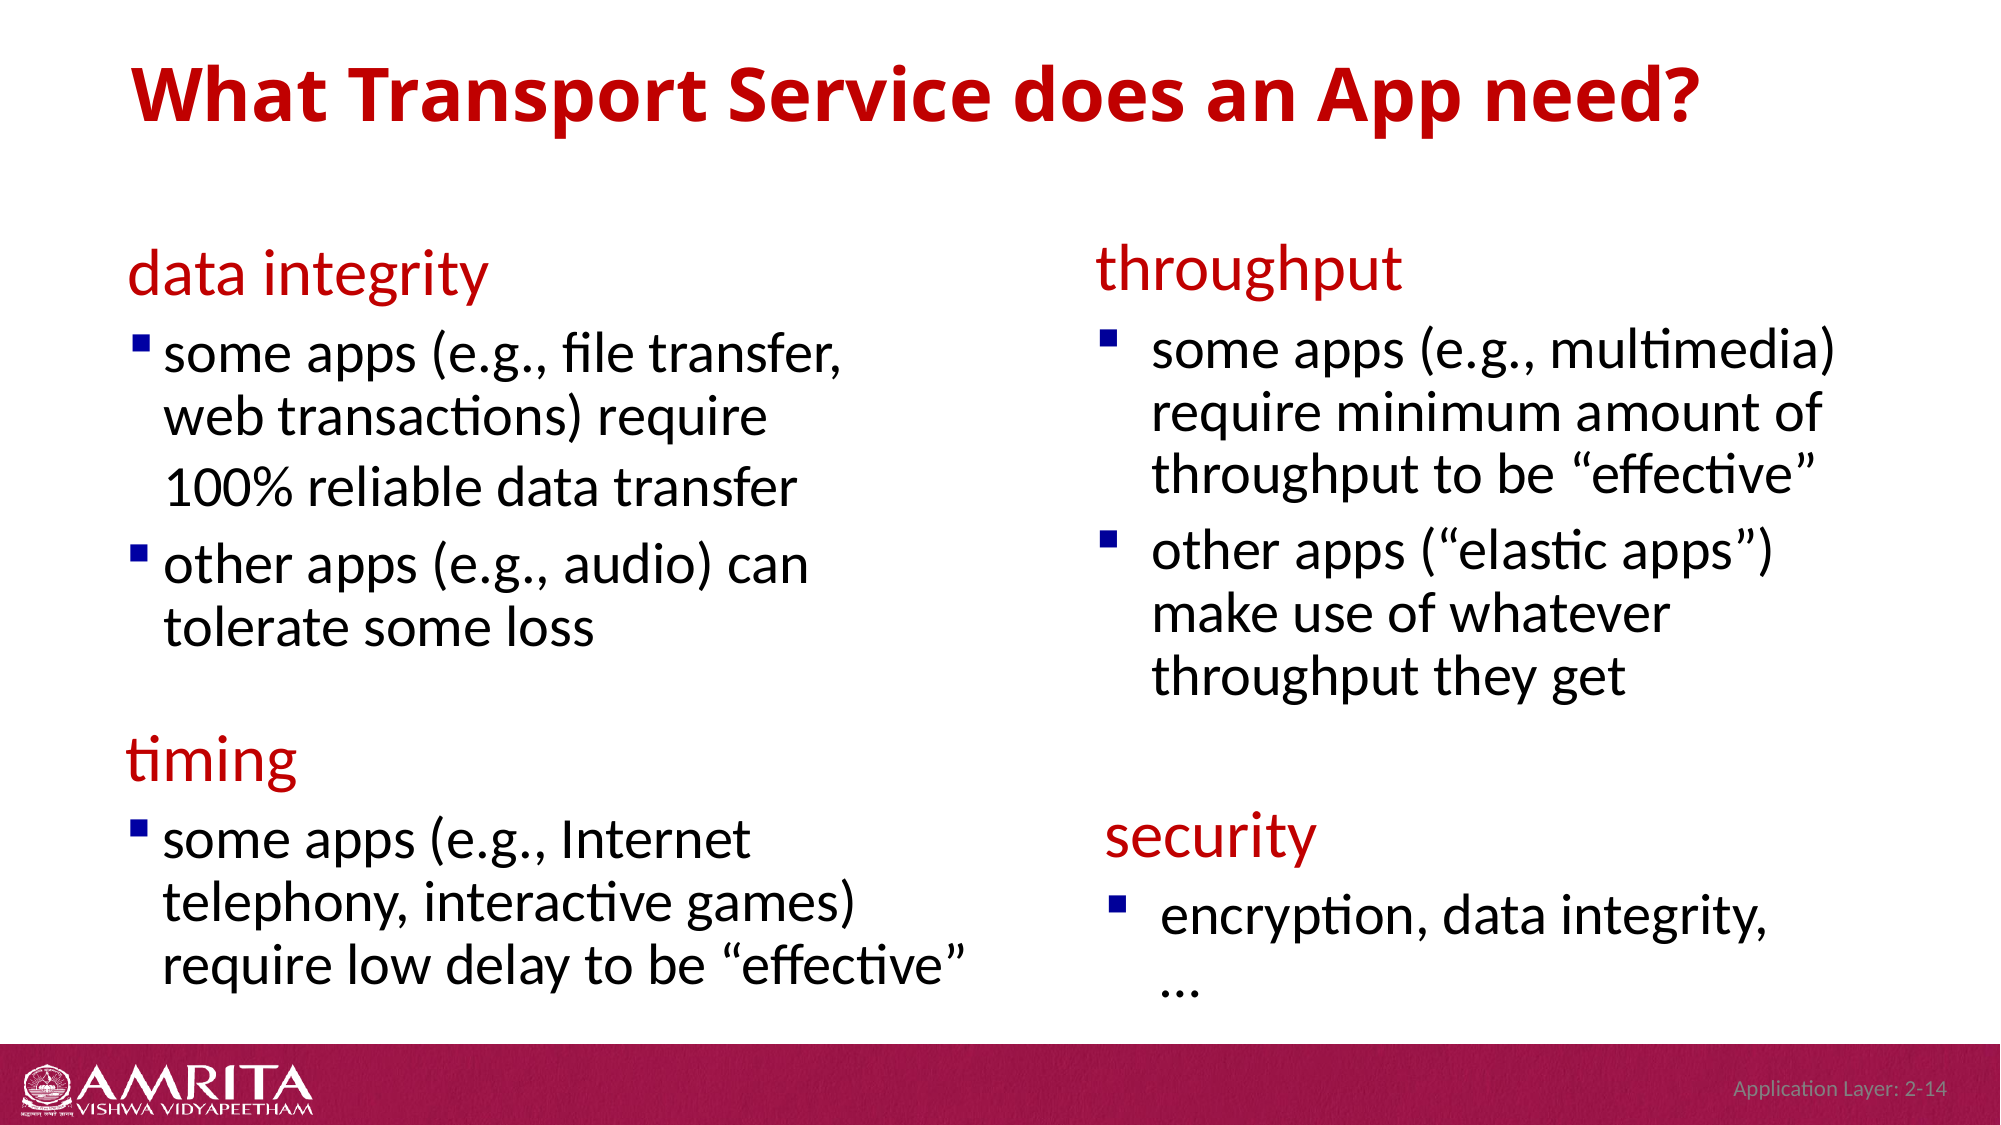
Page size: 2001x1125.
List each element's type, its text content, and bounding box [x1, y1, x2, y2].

slide_number Application Layer: 2-14 [1512, 1056, 1963, 1117]
text_box timing some apps (e.g., Internet telephony, interactive games) require low delay to be “effective” [89, 716, 1004, 1117]
title What Transport Service does an App need? [131, 47, 1856, 195]
text_box throughput some apps (e.g., multimedia) require minimum amount of throughput to be “effective” other apps (“elastic apps”) make use of whatever throughput they get [1080, 225, 1897, 778]
picture [0, 1044, 2000, 1125]
text_box data integrity some apps (e.g., file transfer, web transactions) require 100% reliable data transfer other apps (e.g., audio) can tolerate some loss [110, 230, 927, 690]
text_box security encryption, data integrity, … [1089, 792, 1833, 1001]
